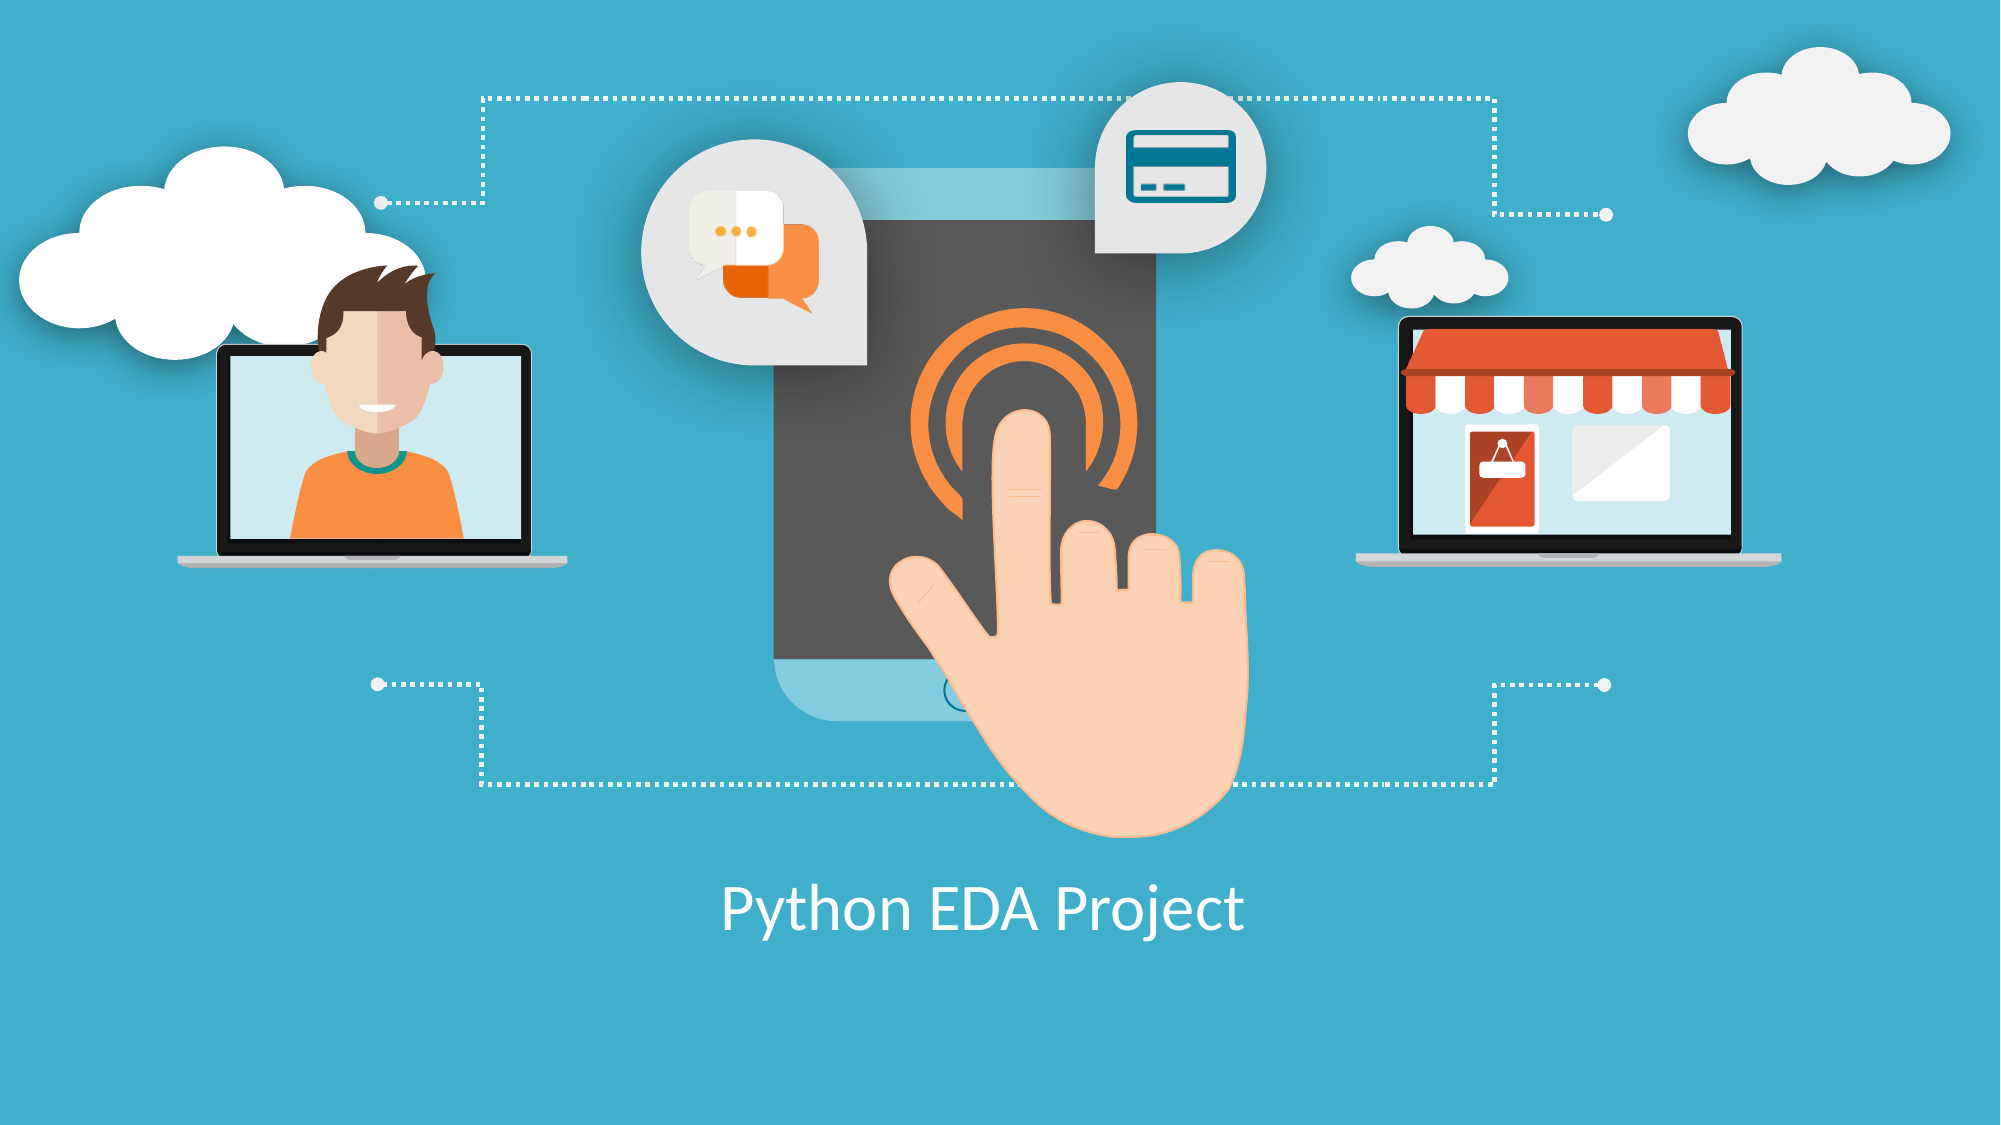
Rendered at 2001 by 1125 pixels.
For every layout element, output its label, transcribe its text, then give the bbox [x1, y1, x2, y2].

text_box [1094, 82, 1267, 254]
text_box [377, 684, 586, 785]
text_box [1355, 315, 1782, 568]
text_box Python EDA Project [477, 882, 1489, 952]
text_box [19, 146, 421, 360]
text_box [641, 139, 868, 366]
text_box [1385, 684, 1605, 785]
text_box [1382, 98, 1607, 215]
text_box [889, 410, 1248, 838]
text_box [289, 261, 464, 539]
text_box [773, 167, 1157, 722]
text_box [177, 343, 568, 568]
text_box [1351, 225, 1509, 309]
text_box [1687, 47, 1951, 185]
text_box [380, 98, 585, 203]
